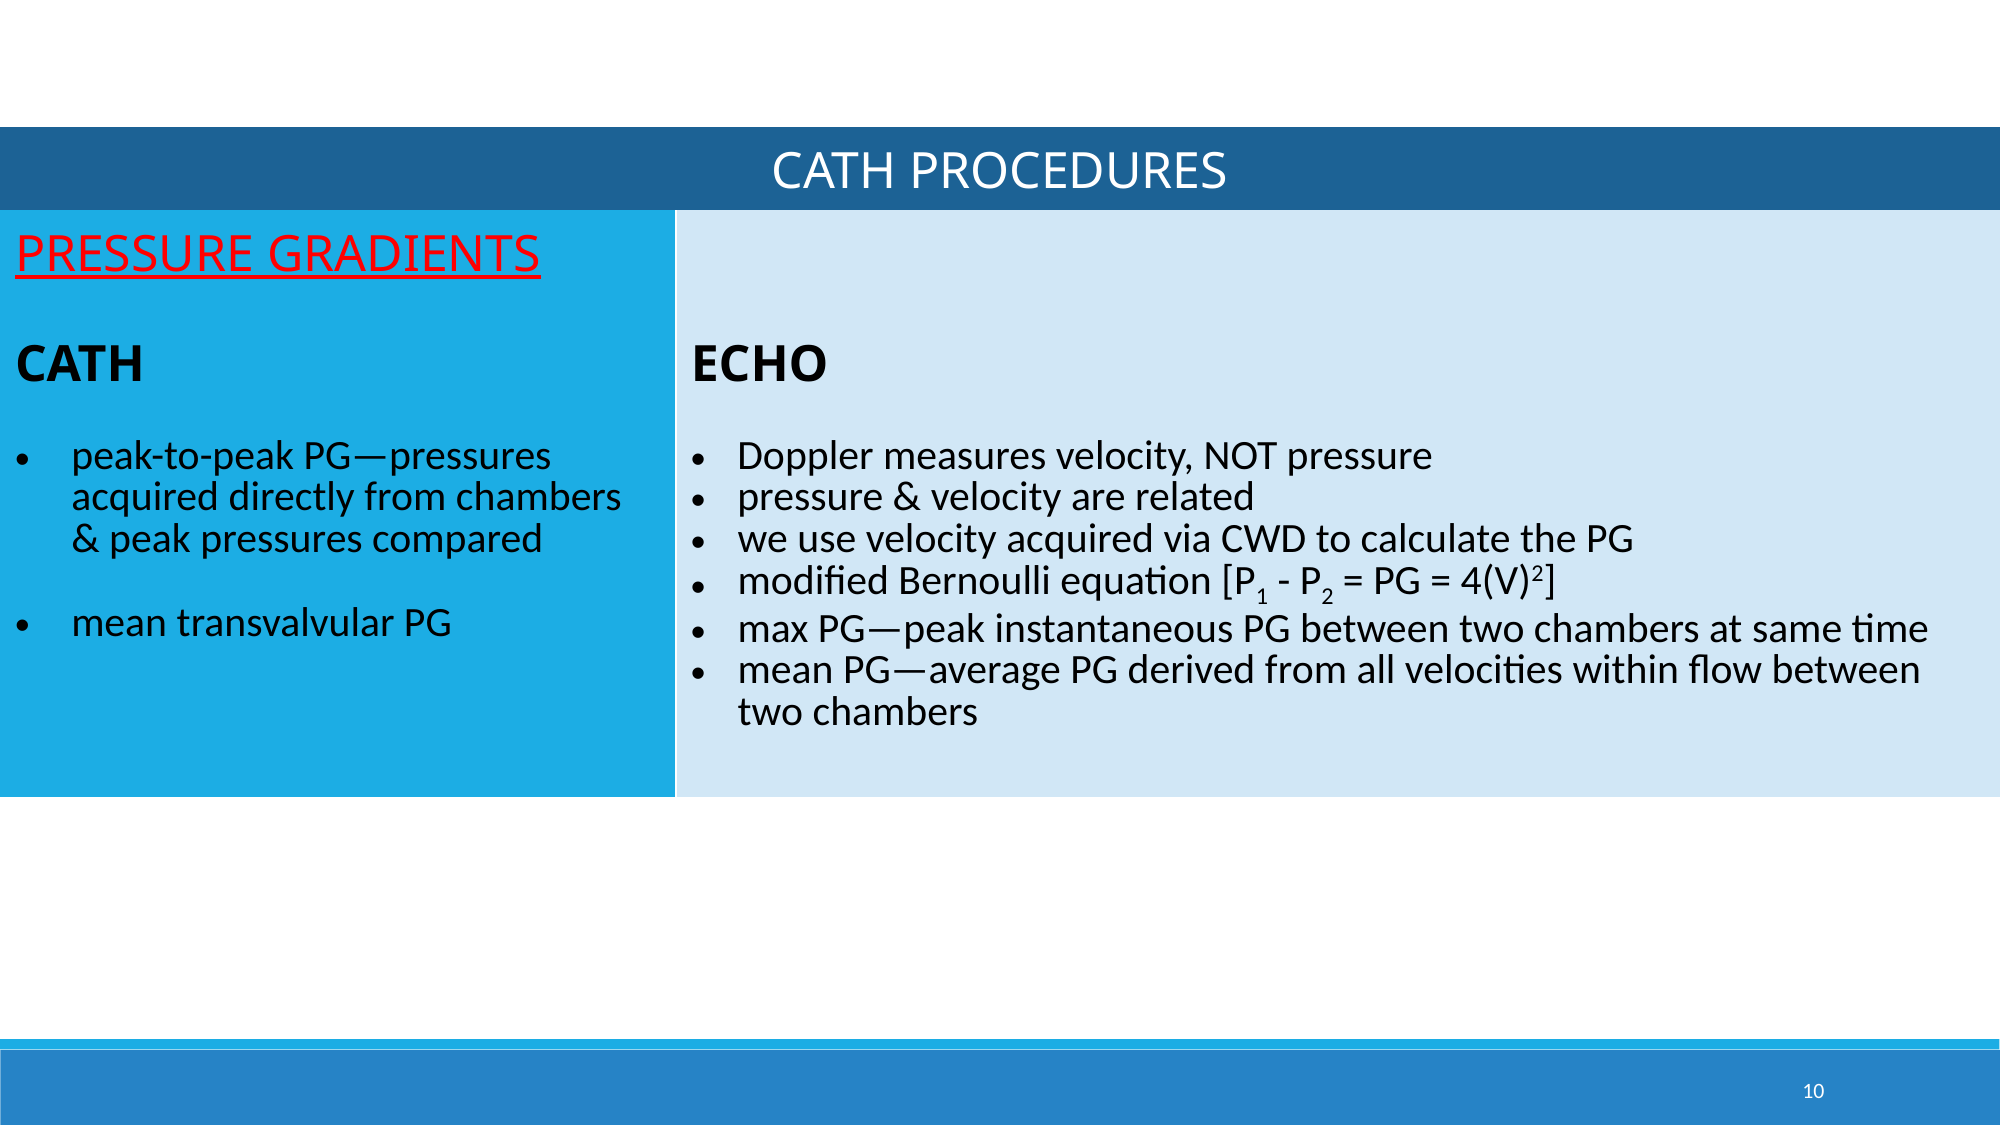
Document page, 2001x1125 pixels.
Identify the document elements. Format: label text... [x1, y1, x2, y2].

table_cell PRESSURE GRADIENTS CATH peak-to-peak PG—pressures acquired directly from chambers & peak pressures compared mean transvalvular PG [0, 210, 675, 797]
slide_number 10 [1624, 1059, 1840, 1120]
table_header CATH PROCEDURES [0, 127, 2000, 210]
table_cell ECHO Doppler measures velocity, NOT pressure pressure & velocity are related we use velocity acquired via CWD to calculate the PG modified Bernoulli equation [P1 - P2 = PG = 4(V)2] max PG—peak instantaneous PG between two chambers at same time mean PG—average PG derived from all velocities within flow between two chambers [677, 210, 2000, 797]
